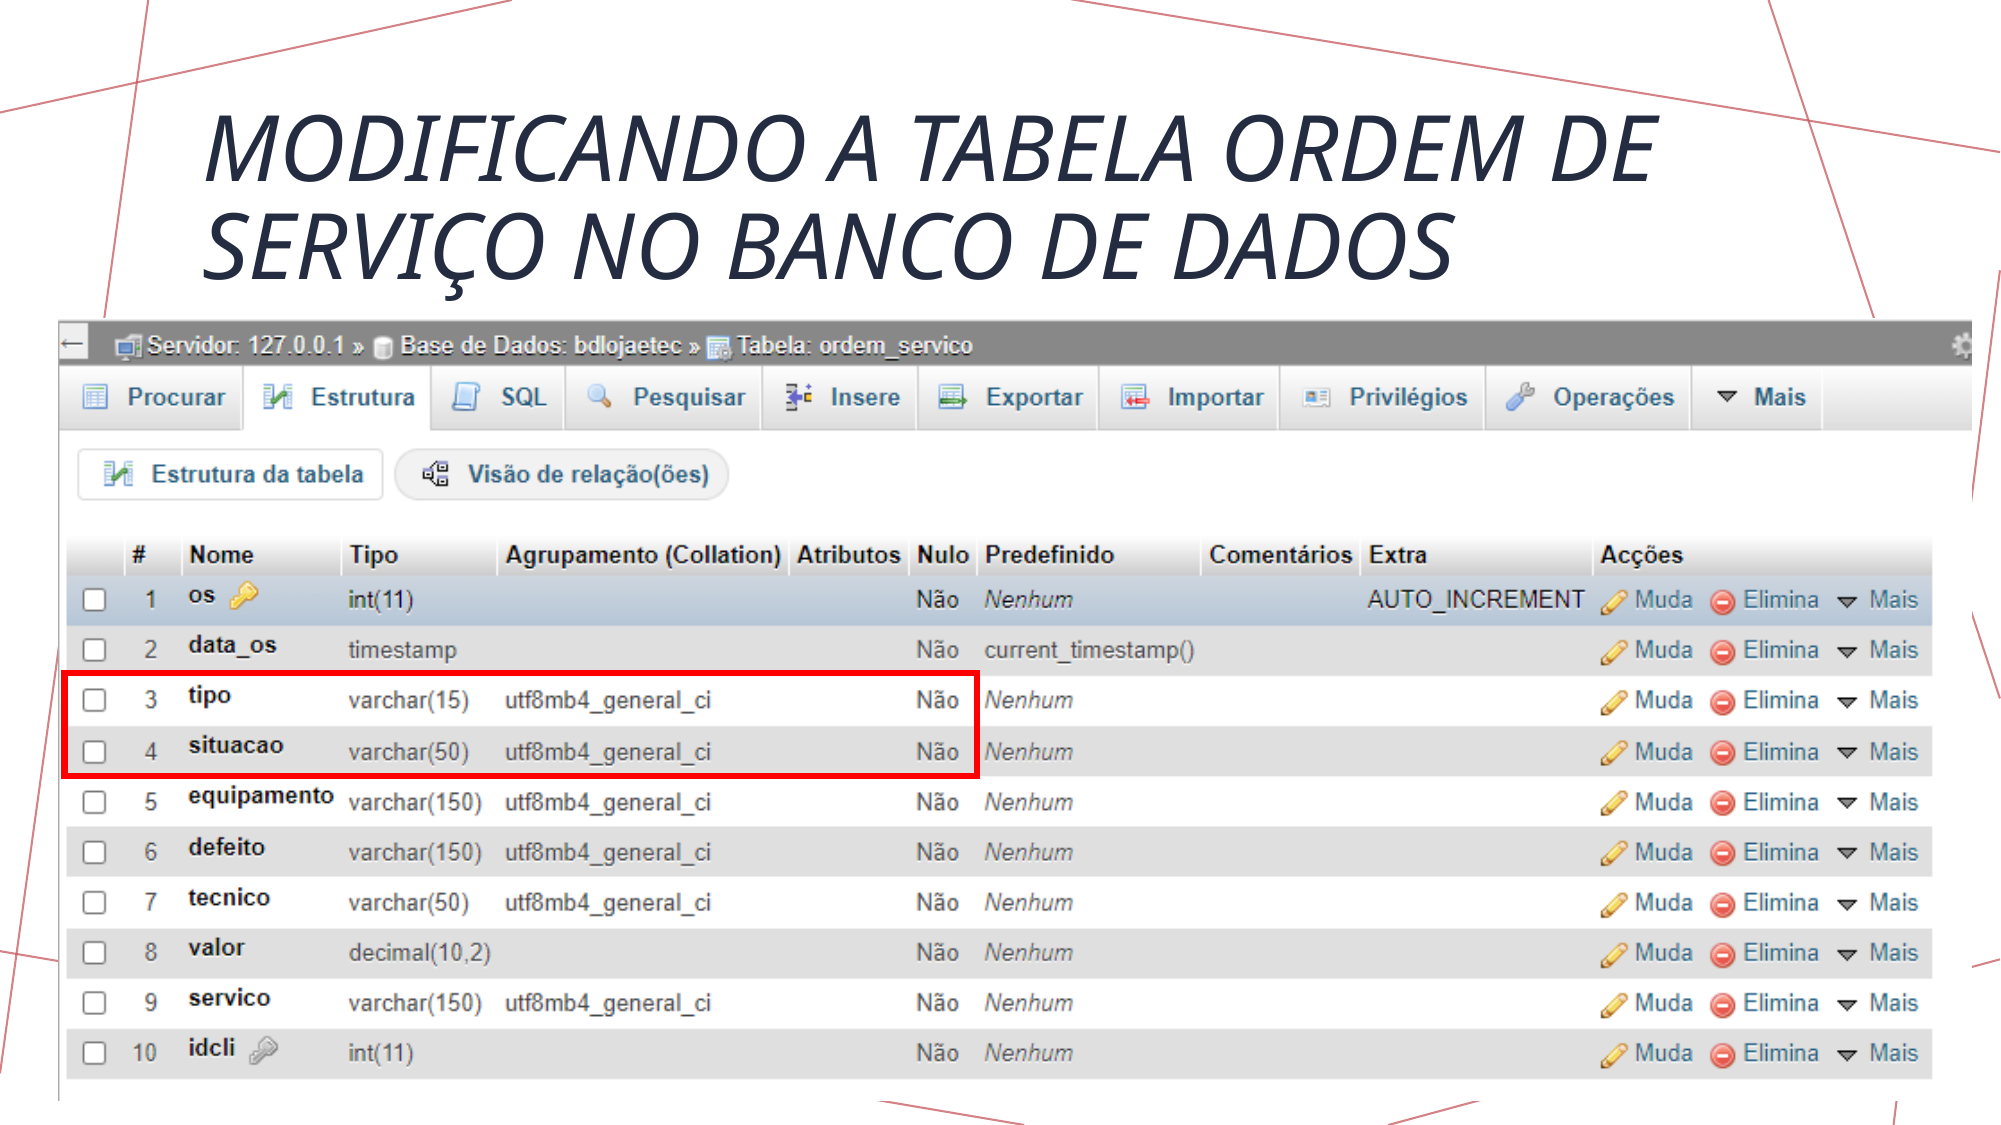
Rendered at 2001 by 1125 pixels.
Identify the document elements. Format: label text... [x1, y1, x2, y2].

picture [58, 318, 1973, 1101]
title Modificando a tabela ordem de serviço no banco de dados [187, 87, 1813, 315]
